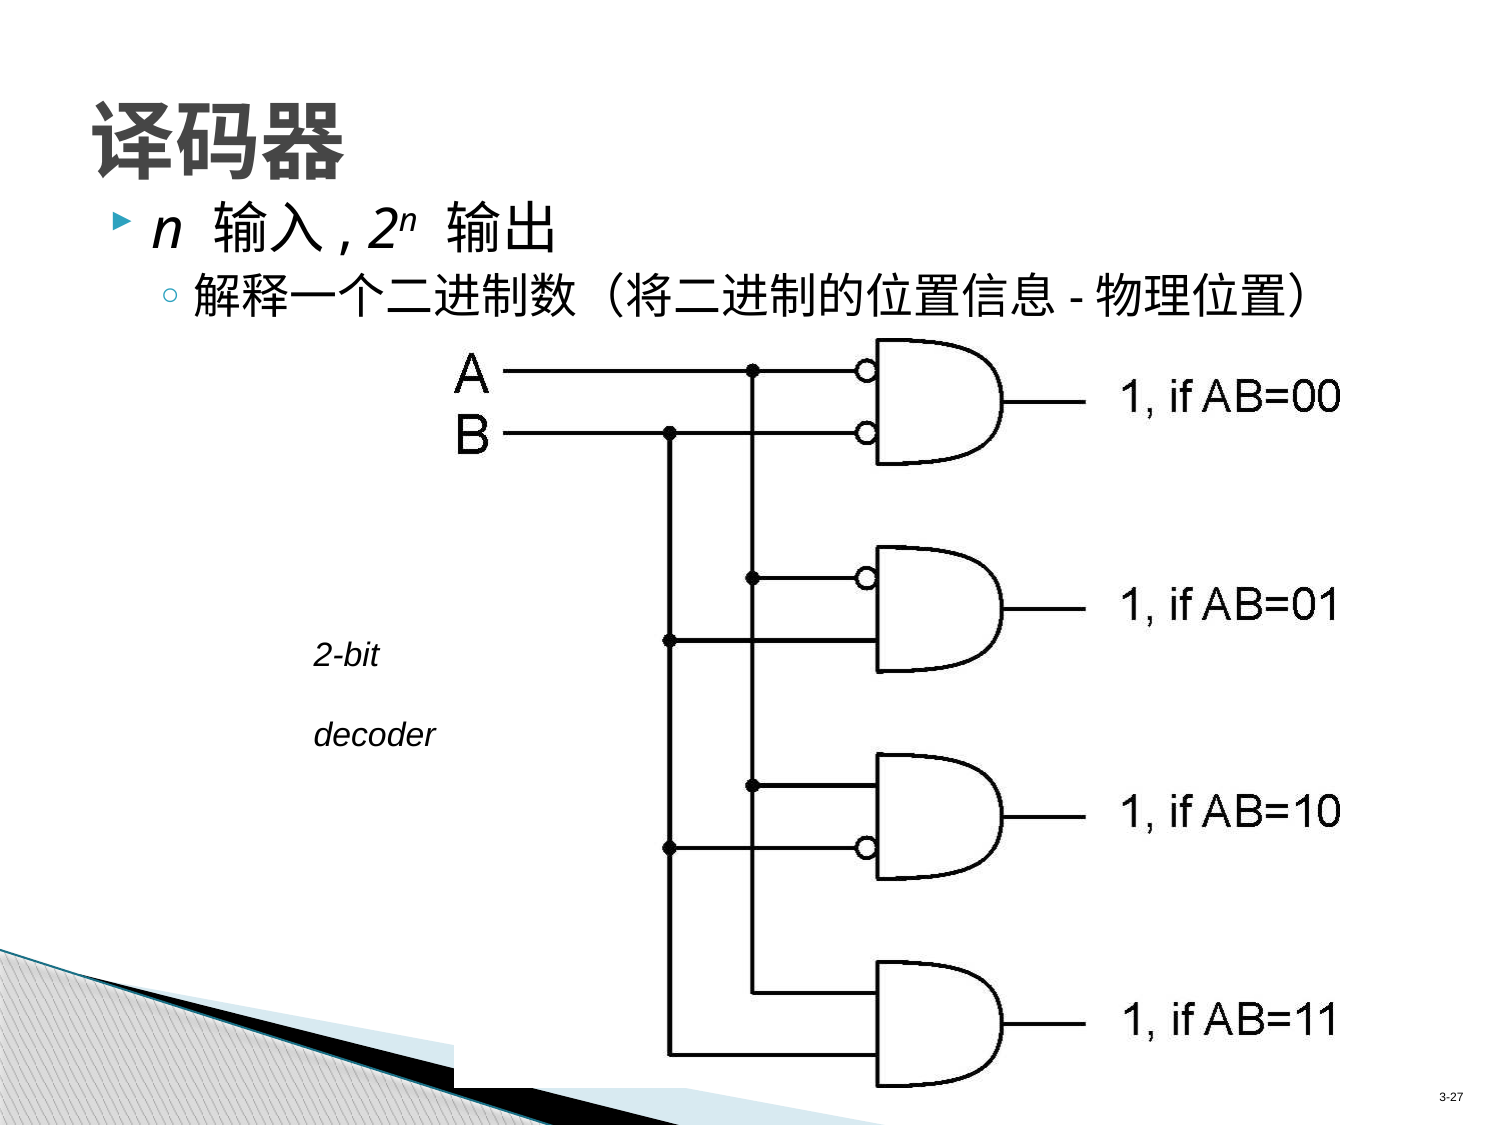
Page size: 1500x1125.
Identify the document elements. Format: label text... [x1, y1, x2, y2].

title 译码器 [75, 45, 1425, 233]
list n 输入, 2n 输出 解释一个二进制数（将二进制的位置信息-物理位置） [76, 184, 1427, 927]
slide_number 3-27 [1418, 1051, 1479, 1112]
text_box 2-bit decoder [298, 586, 448, 761]
picture [454, 337, 1340, 1089]
